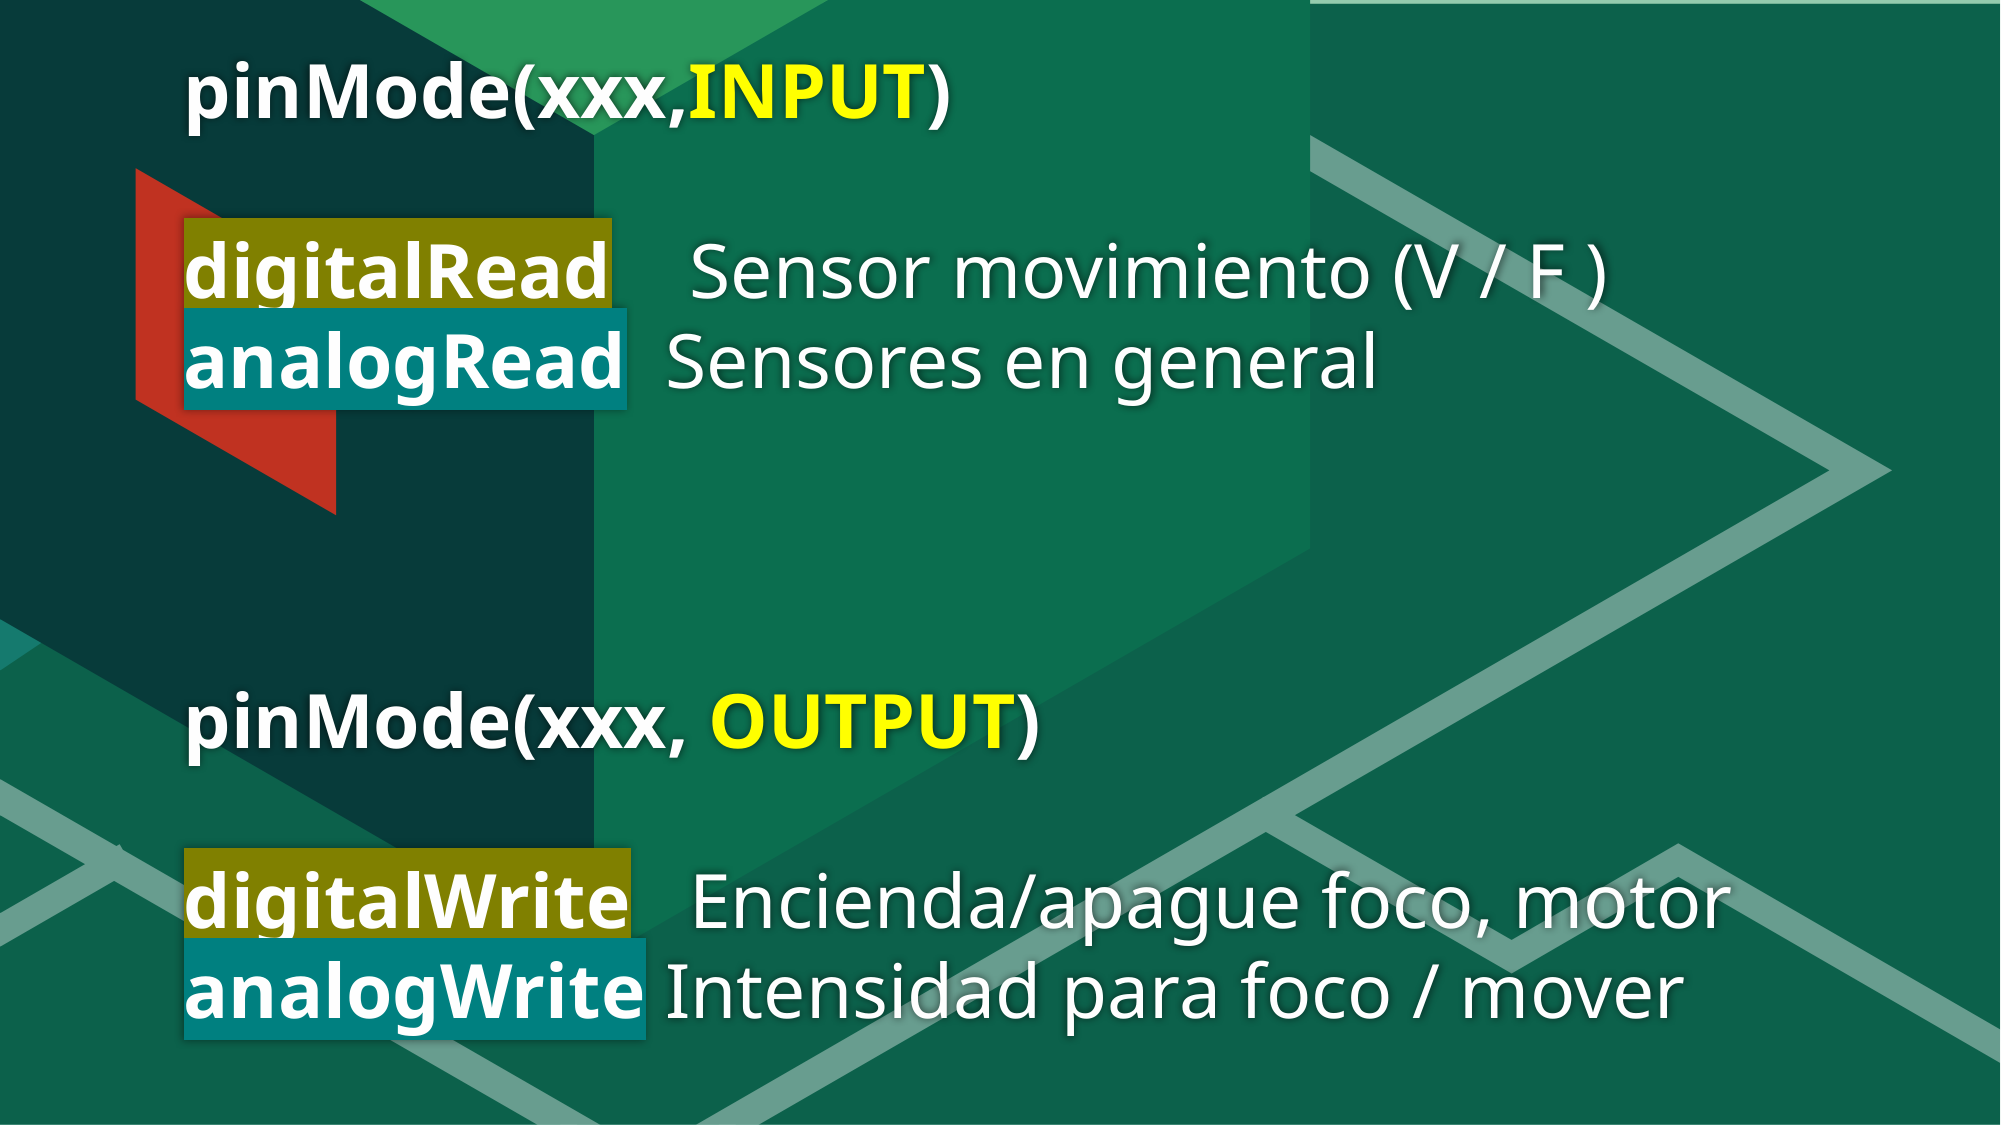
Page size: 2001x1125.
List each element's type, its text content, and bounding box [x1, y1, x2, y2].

title pinMode(xxx,INPUT) digitalRead Sensor movimiento (V / F ) analogRead Sensores en general pinMode(xxx, OUTPUT) digitalWrite Encienda/apague foco, motor analogWrite Intensidad para foco / mover [168, 110, 1875, 1076]
picture [0, 0, 2001, 1125]
